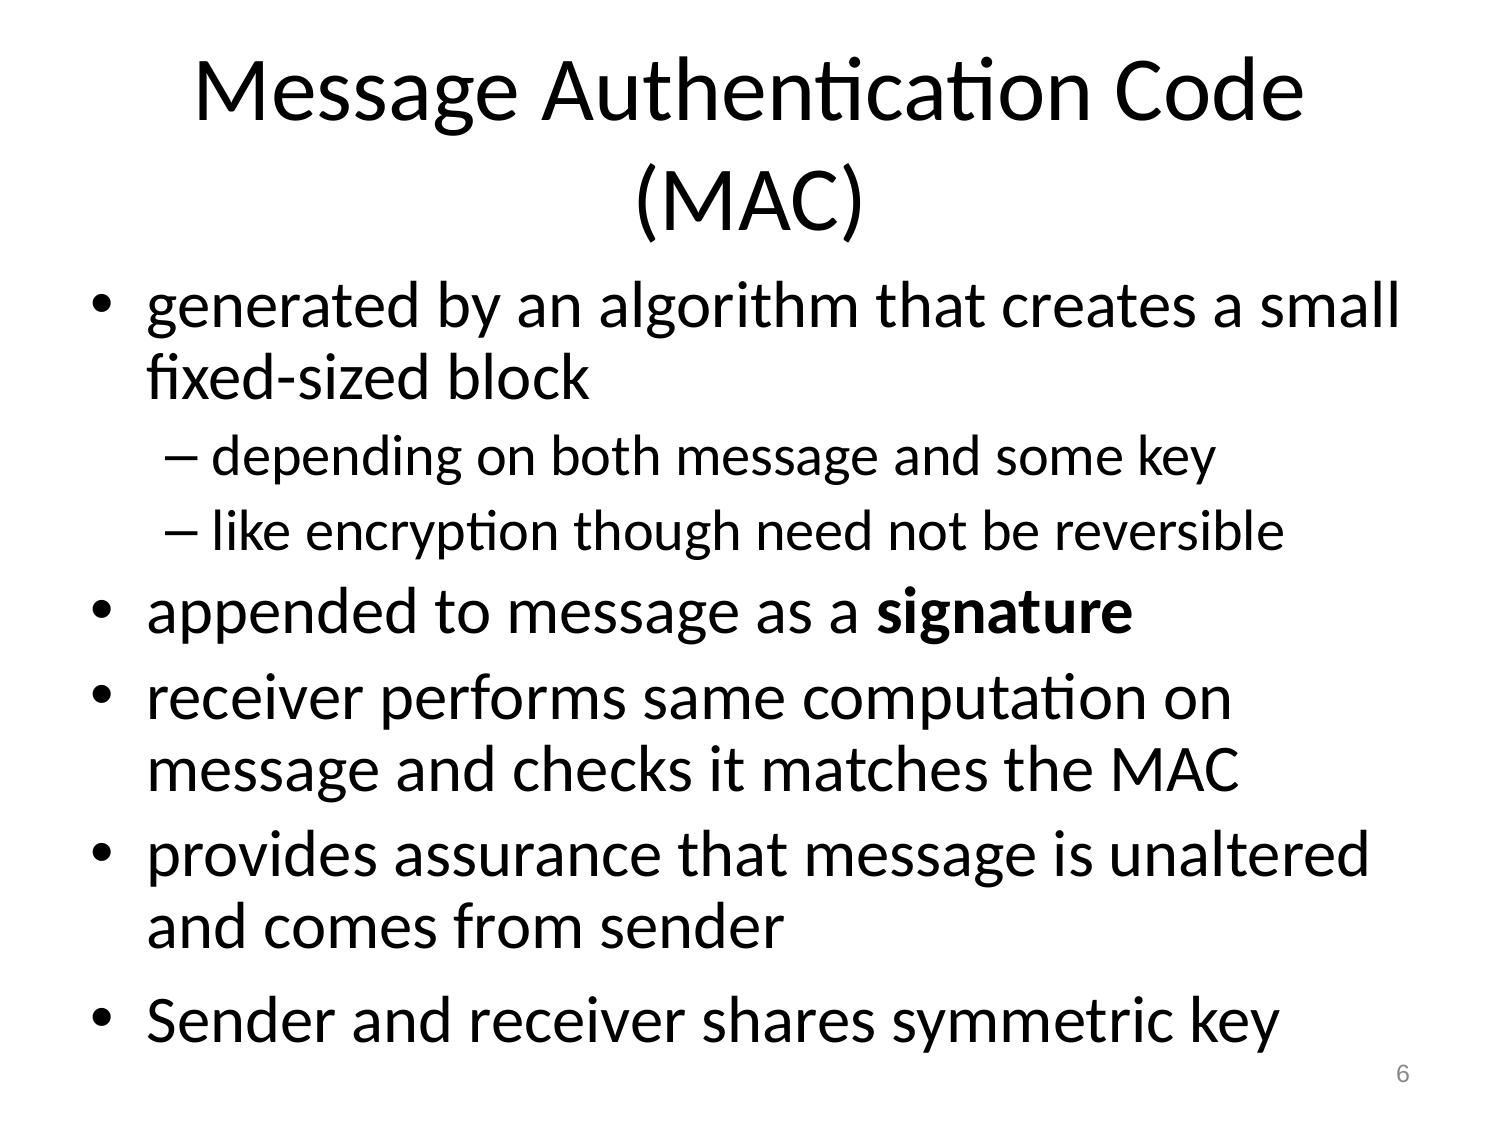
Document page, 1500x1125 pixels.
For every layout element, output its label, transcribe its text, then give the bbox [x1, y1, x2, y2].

list generated by an algorithm that creates a small fixed-sized block depending on both message and some key like encryption though need not be reversible appended to message as a signature receiver performs same computation on message and checks it matches the MAC provides assurance that message is unaltered and comes from sender Sender and receiver shares symmetric key [75, 262, 1425, 1005]
slide_number 6 [1074, 1042, 1425, 1103]
title Message Authentication Code (MAC) [75, 45, 1425, 233]
